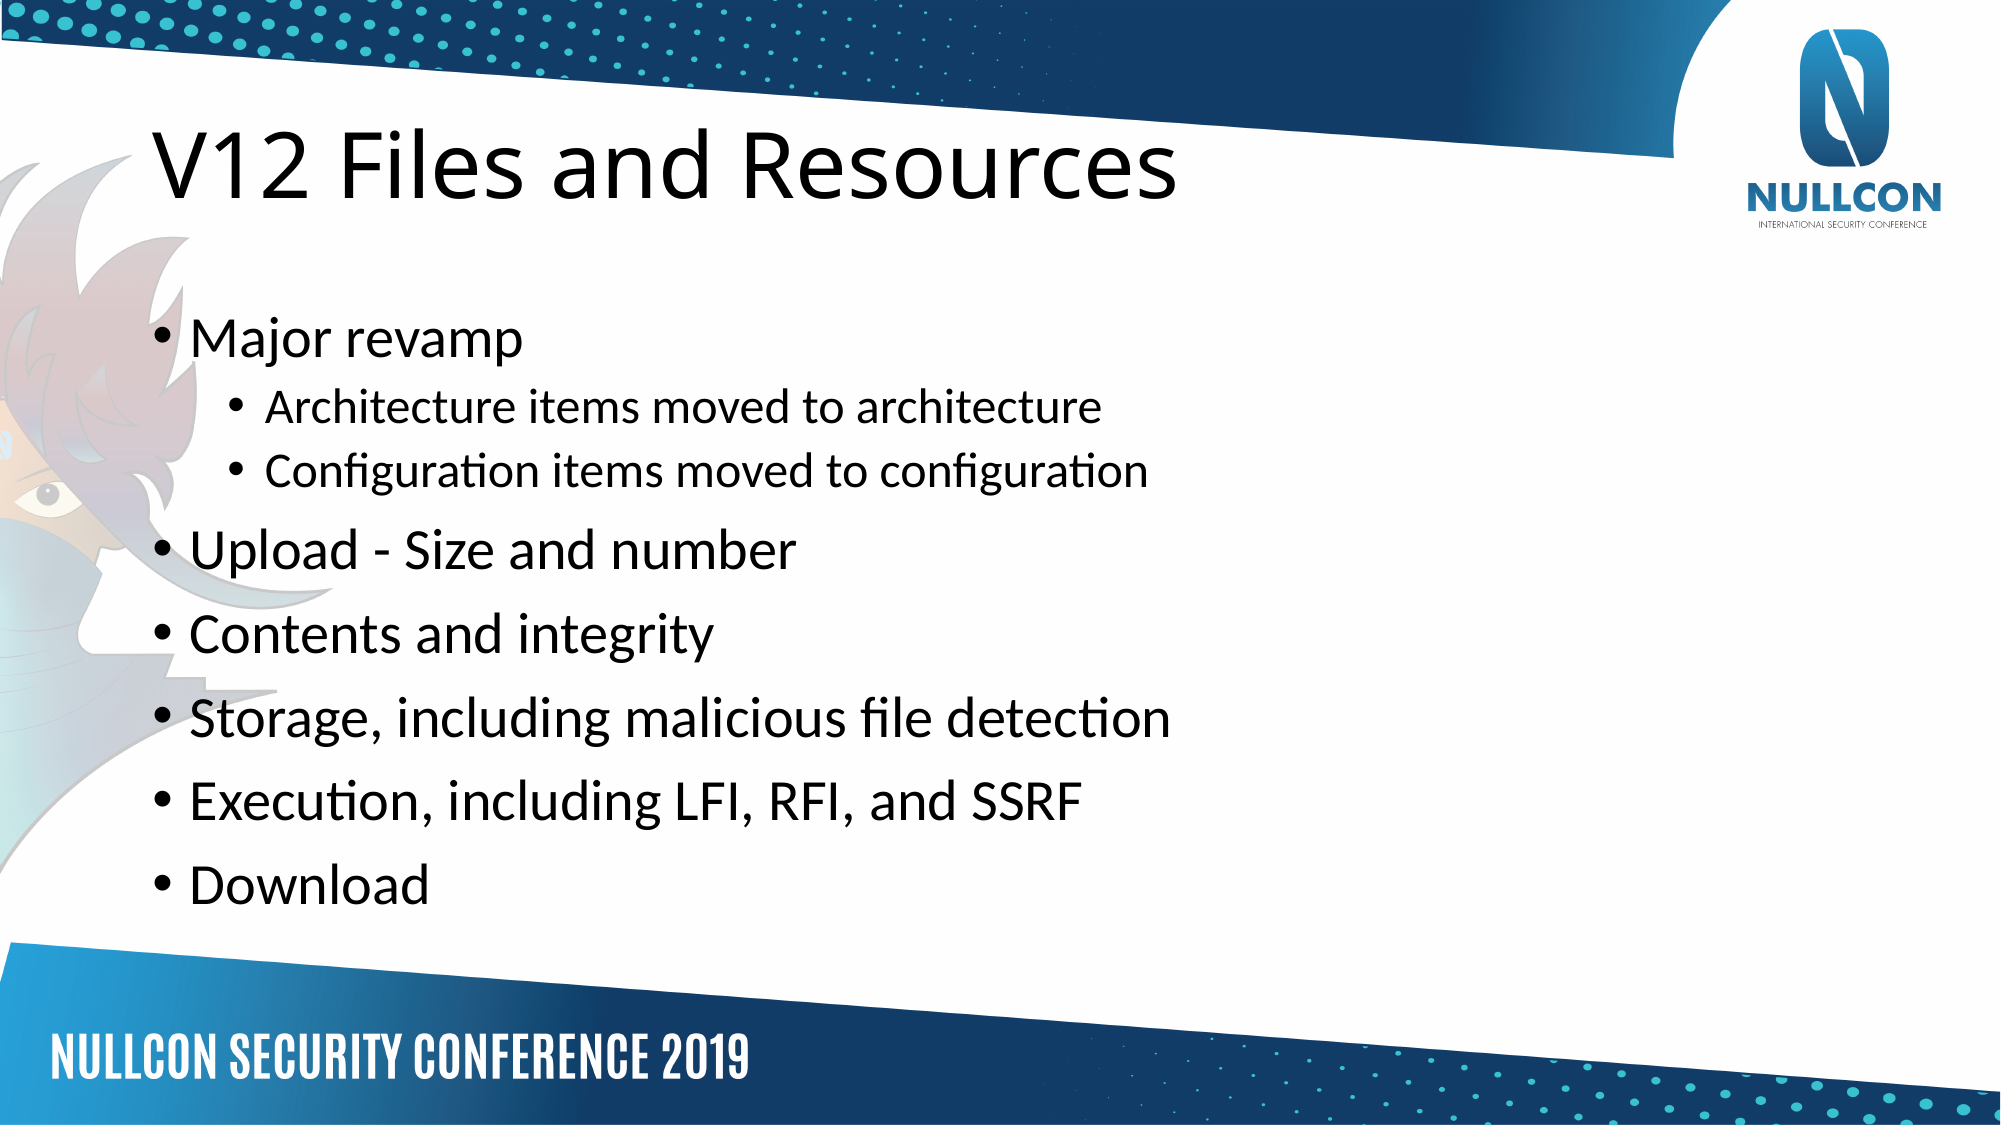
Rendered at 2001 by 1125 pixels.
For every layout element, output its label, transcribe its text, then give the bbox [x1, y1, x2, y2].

title V12 Files and Resources [137, 59, 1863, 278]
list Major revamp Architecture items moved to architecture Configuration items moved to configuration Upload - Size and number Contents and integrity Storage, including malicious file detection Execution, including LFI, RFI, and SSRF Download [137, 299, 1863, 1014]
picture [0, 0, 2001, 1125]
